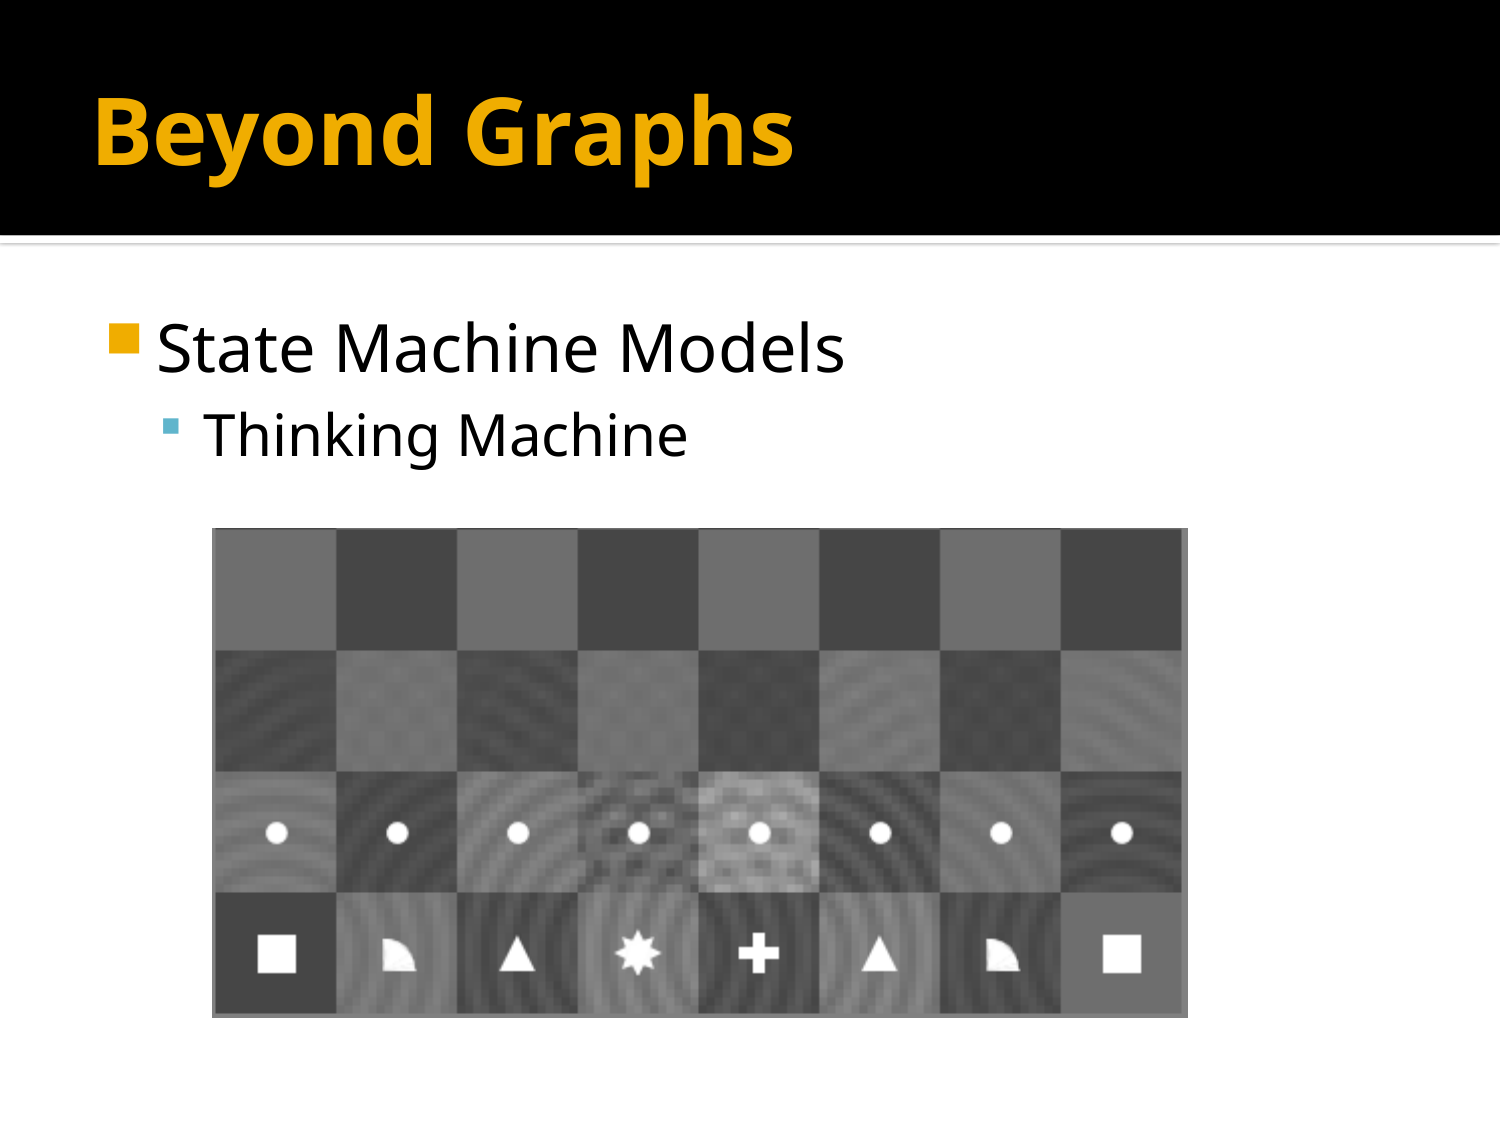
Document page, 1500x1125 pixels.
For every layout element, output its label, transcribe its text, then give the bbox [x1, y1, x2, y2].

list State Machine Models Thinking Machine [75, 291, 1425, 1050]
picture [212, 528, 1188, 1018]
title Beyond Graphs [75, 25, 1425, 231]
